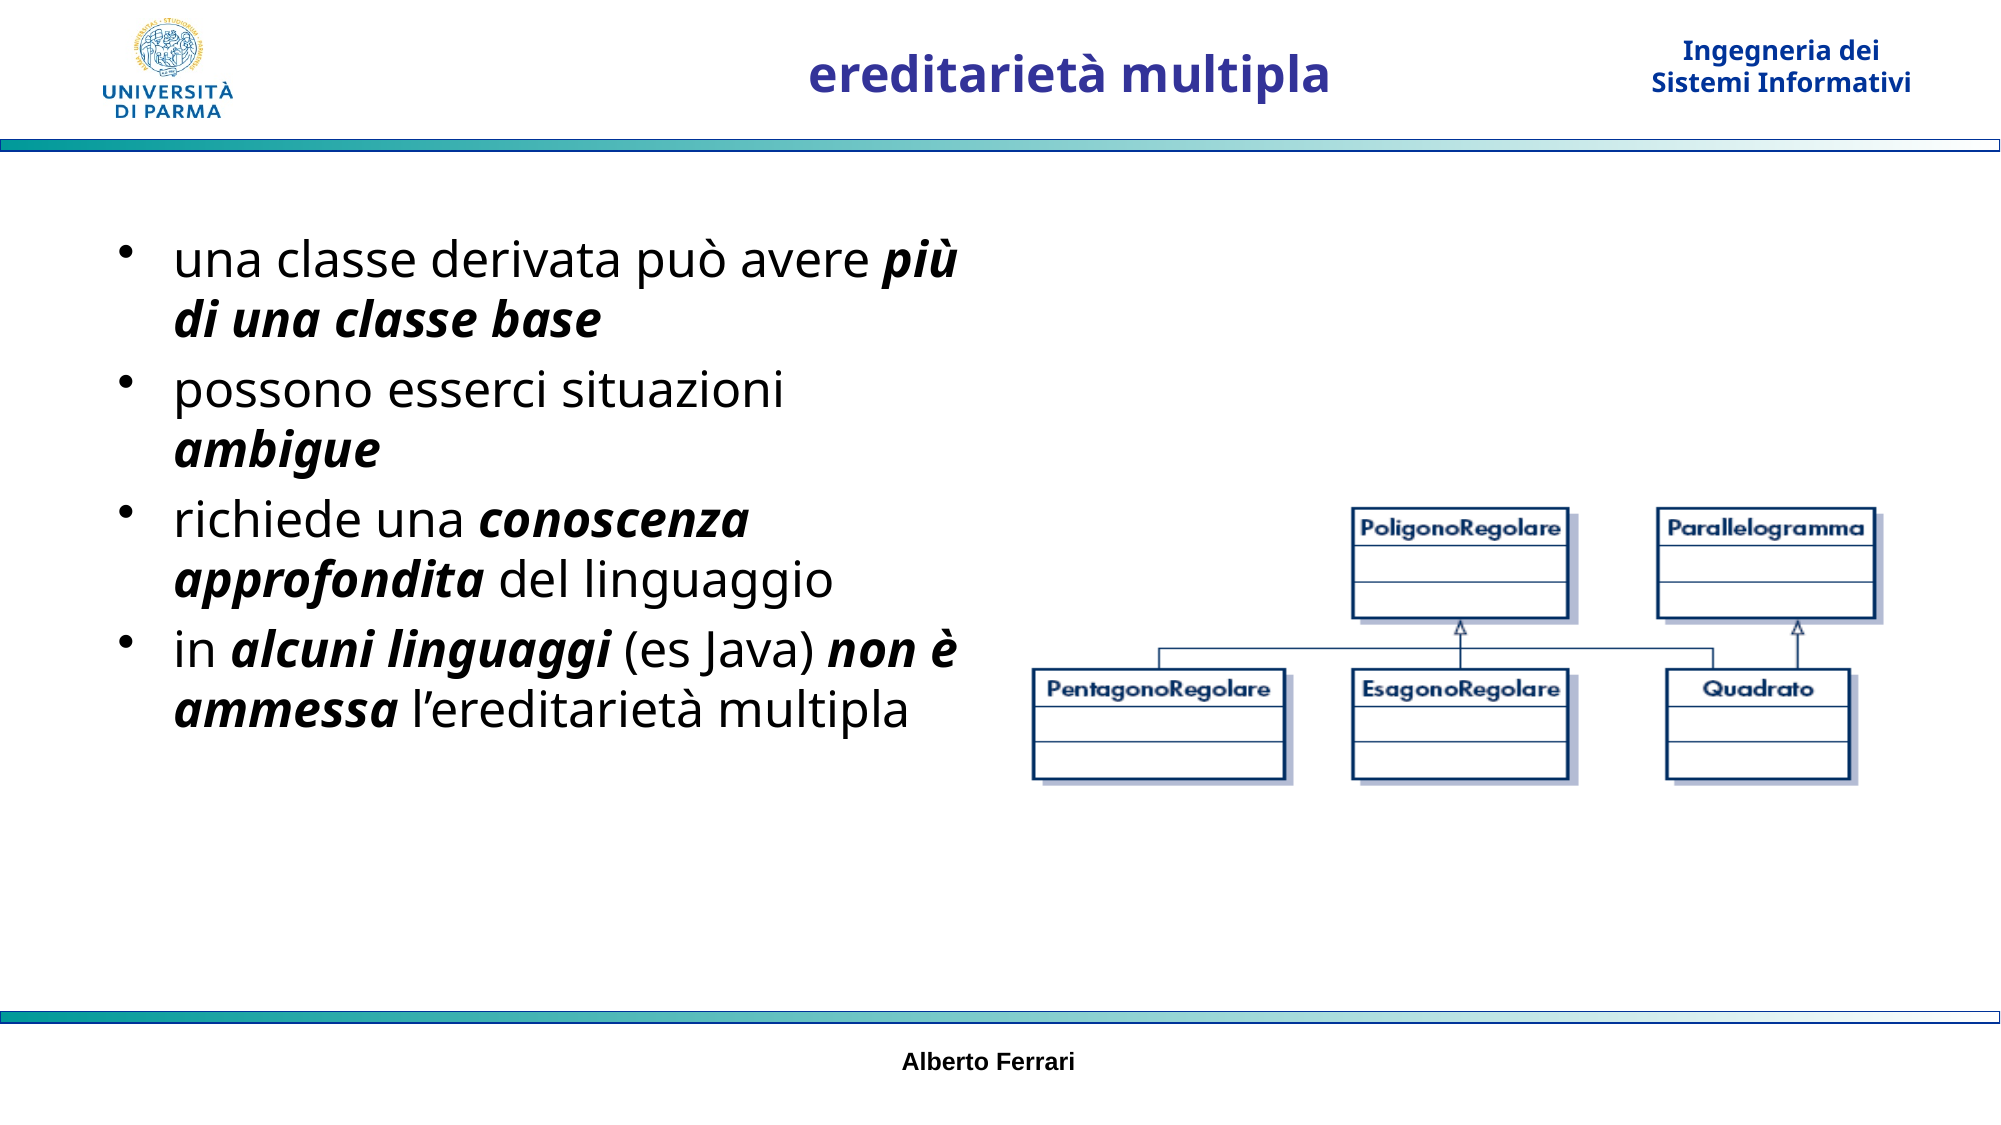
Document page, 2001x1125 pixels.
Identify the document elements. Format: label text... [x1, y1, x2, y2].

picture [103, 18, 233, 118]
footer Alberto Ferrari [366, 1037, 1611, 1092]
list una classe derivata può avere più di una classe base possono esserci situazioni ambigue richiede una conoscenza approfondita del linguaggio in alcuni linguaggi (es Java) non è ammessa l’ereditarietà multipla [102, 220, 986, 963]
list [1016, 495, 1901, 793]
title ereditarietà multipla [559, 19, 1583, 126]
